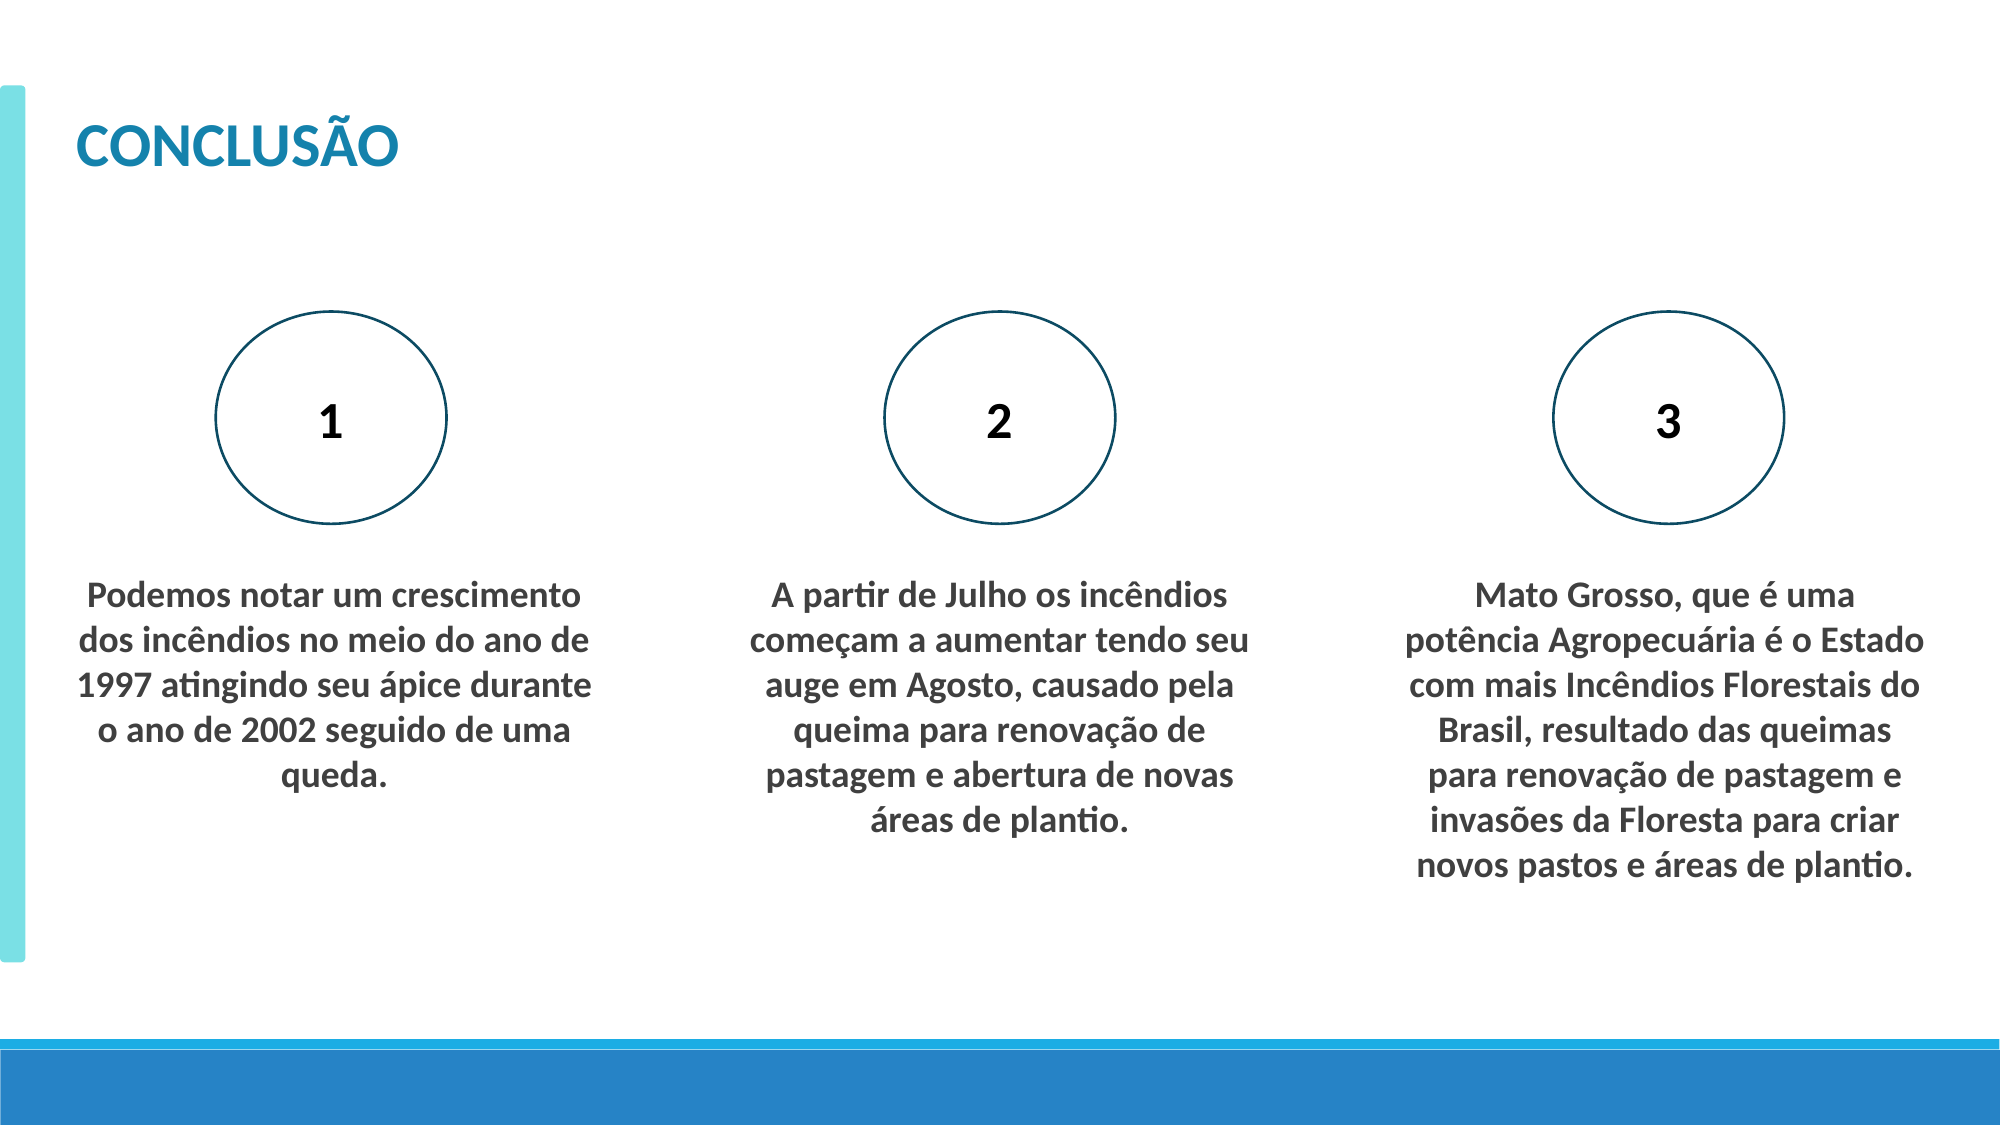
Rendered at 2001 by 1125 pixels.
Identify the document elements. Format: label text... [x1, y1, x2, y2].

text_box A partir de Julho os incêndios começam a aumentar tendo seu auge em Agosto, causado pela queima para renovação de pastagem e abertura de novas áreas de plantio. [723, 562, 1277, 848]
text_box Podemos notar um crescimento dos incêndios no meio do ano de 1997 atingindo seu ápice durante o ano de 2002 seguido de uma queda. [57, 562, 612, 848]
text_box 3 [1552, 310, 1786, 526]
text_box 2 [883, 310, 1117, 526]
text_box 1 [214, 310, 448, 526]
text_box [0, 84, 27, 964]
text_box CONCLUSÃO [57, 96, 419, 187]
text_box Mato Grosso, que é uma potência Agropecuária é o Estado com mais Incêndios Florestais do Brasil, resultado das queimas para renovação de pastagem e invasões da Floresta para criar novos pastos e áreas de plantio. [1388, 562, 1943, 938]
